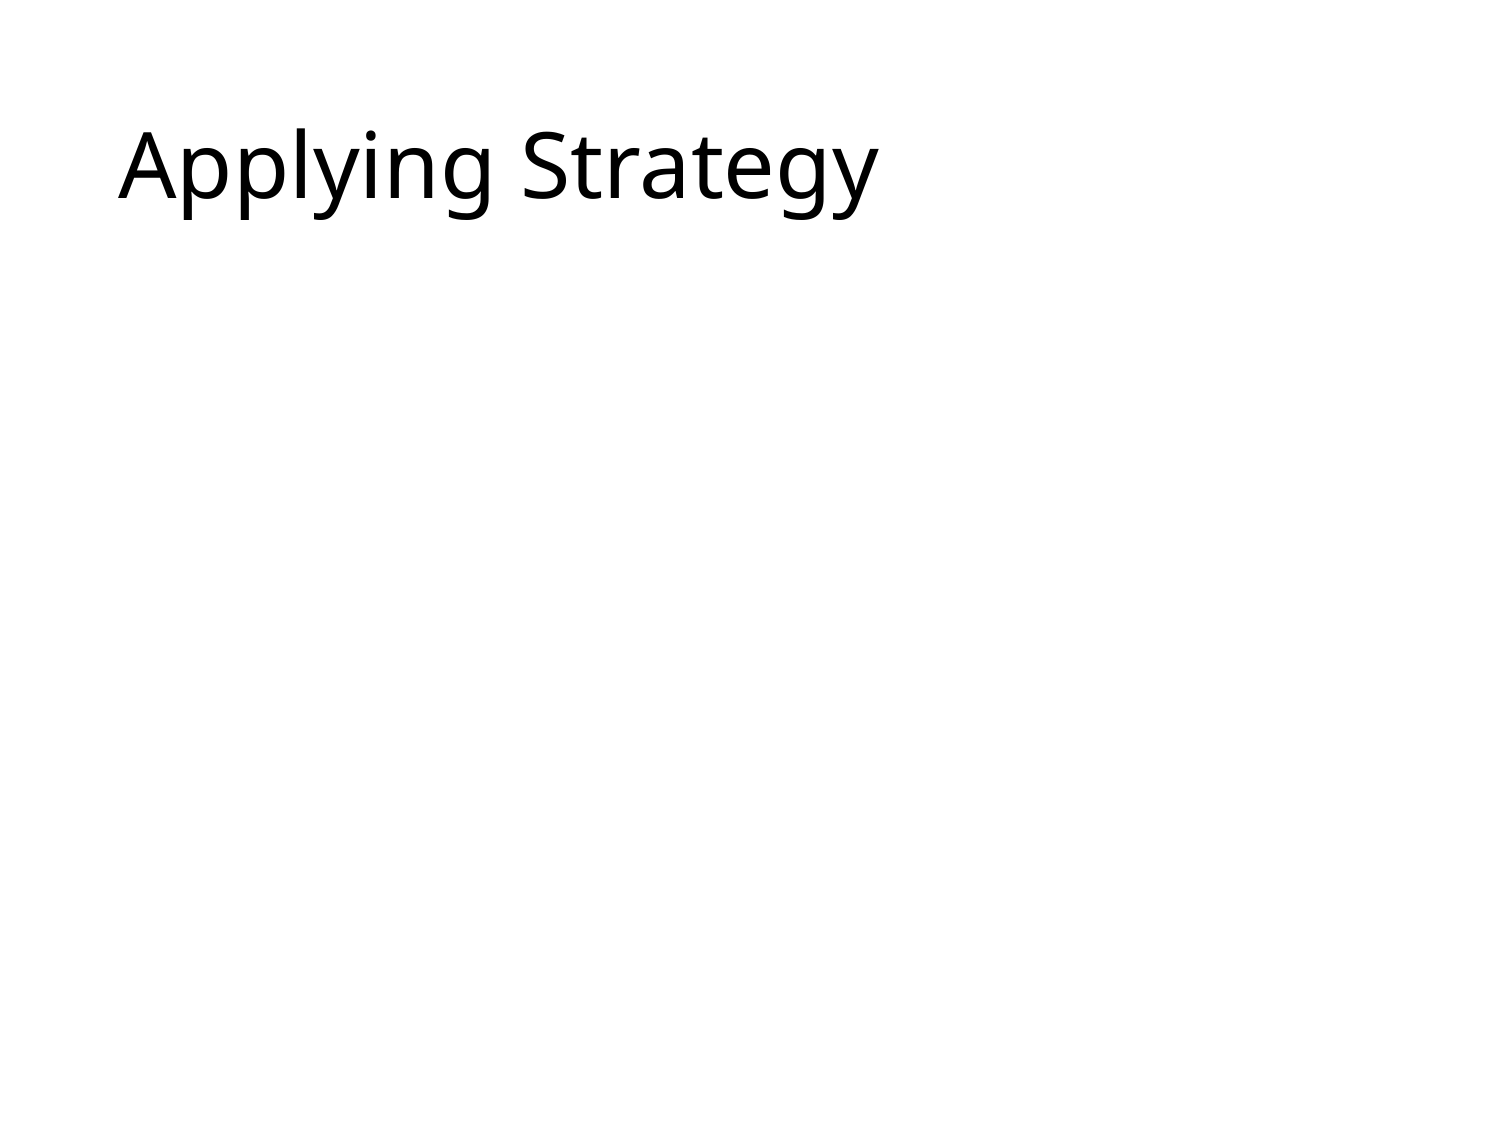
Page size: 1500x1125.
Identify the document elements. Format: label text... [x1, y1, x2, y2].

title Applying Strategy [103, 59, 1397, 278]
